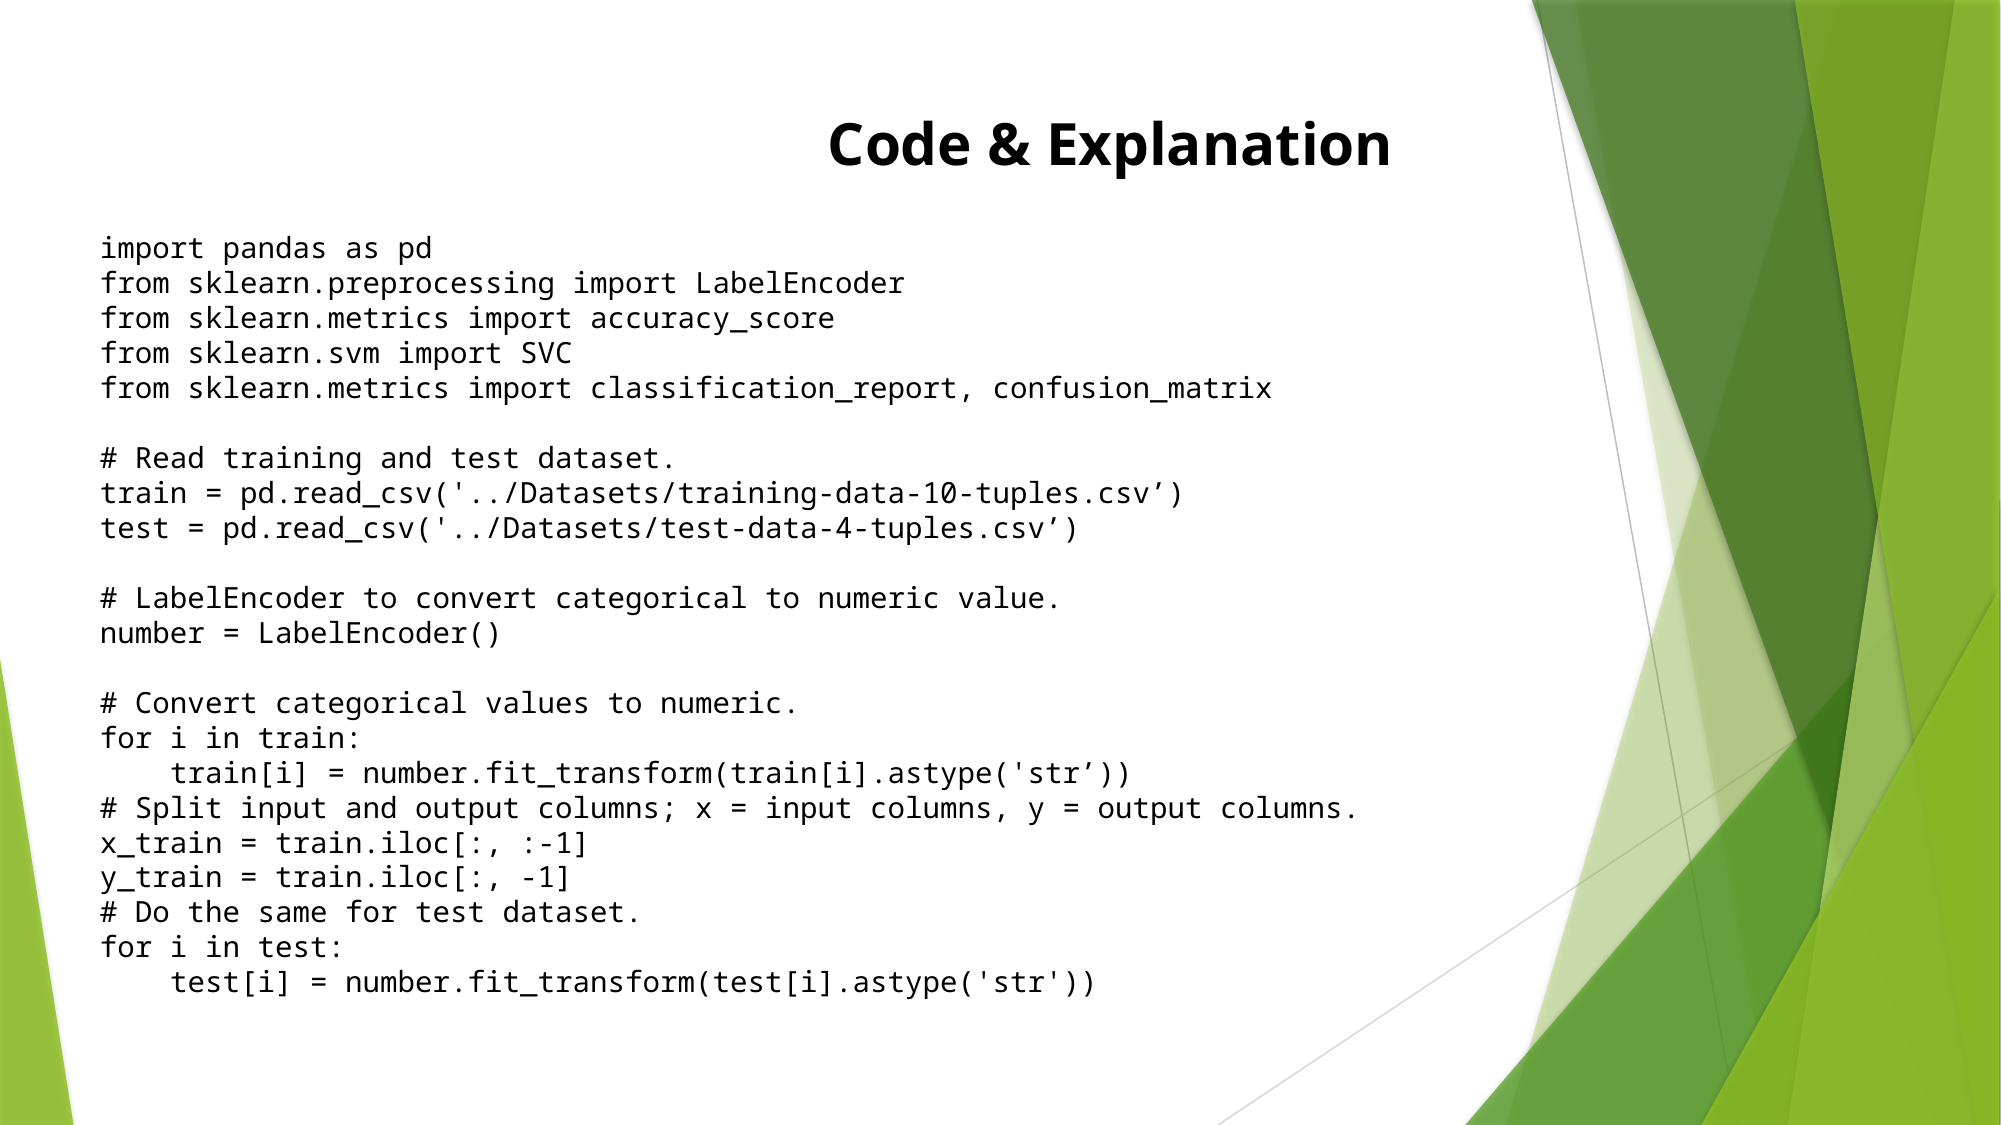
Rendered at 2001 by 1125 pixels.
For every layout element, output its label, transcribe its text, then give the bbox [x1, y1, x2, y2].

text_box import pandas as pd from sklearn.preprocessing import LabelEncoder from sklearn.metrics import accuracy_score from sklearn.svm import SVC from sklearn.metrics import classification_report, confusion_matrix # Read training and test dataset. train = pd.read_csv('../Datasets/training-data-10-tuples.csv’) test = pd.read_csv('../Datasets/test-data-4-tuples.csv’) # LabelEncoder to convert categorical to numeric value. number = LabelEncoder() # Convert categorical values to numeric. for i in train: train[i] = number.fit_transform(train[i].astype('str’)) # Split input and output columns; x = input columns, y = output columns. x_train = train.iloc[:, :-1] y_train = train.iloc[:, -1] # Do the same for test dataset. for i in test: test[i] = number.fit_transform(test[i].astype('str')) [85, 222, 1915, 1007]
text_box Code & Explanation [813, 99, 1427, 185]
